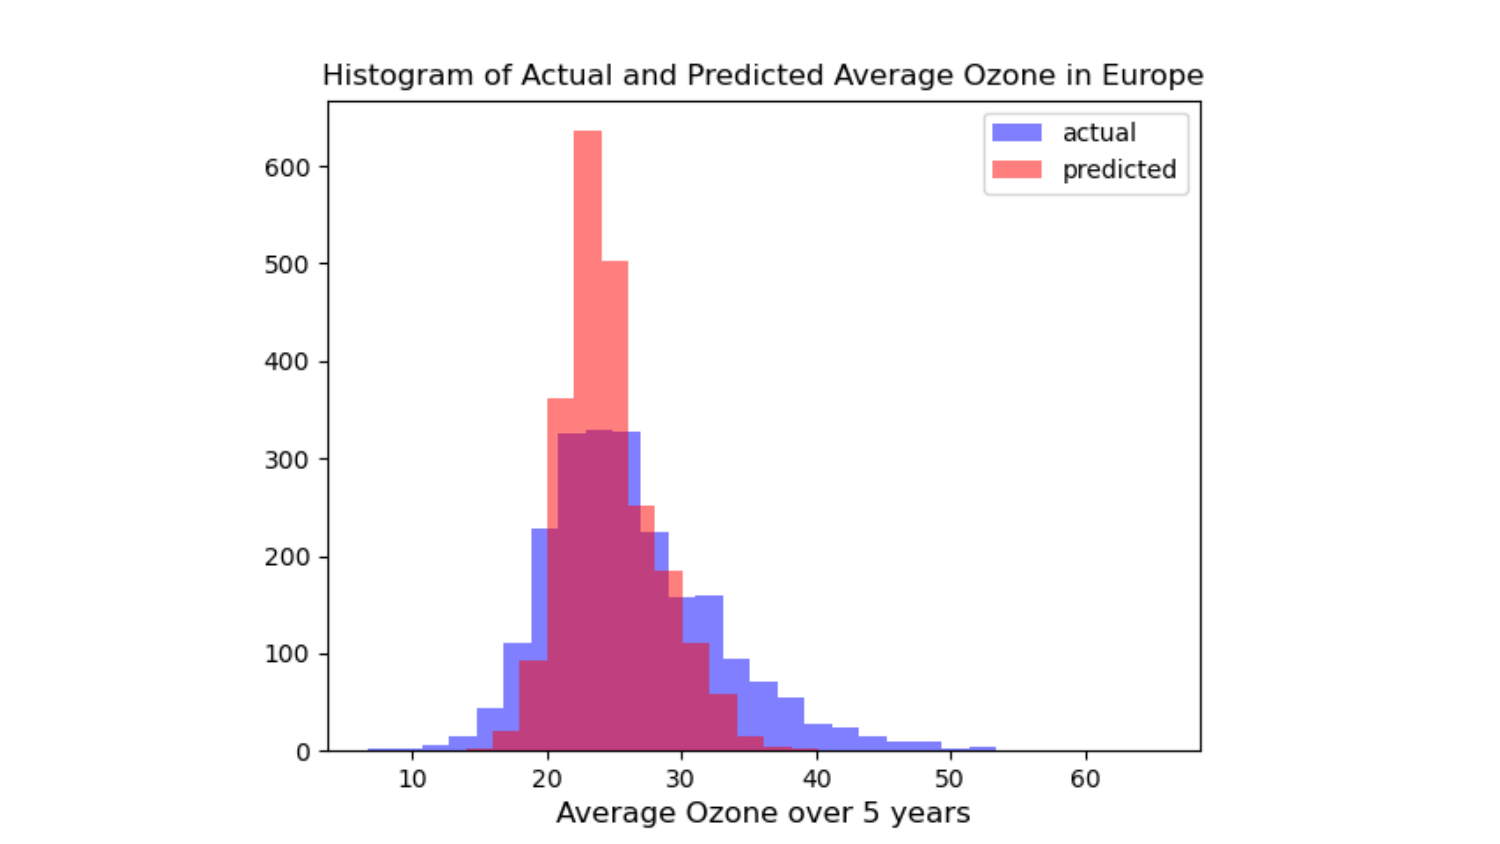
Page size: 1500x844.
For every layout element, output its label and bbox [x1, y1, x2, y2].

picture [187, 0, 1313, 844]
